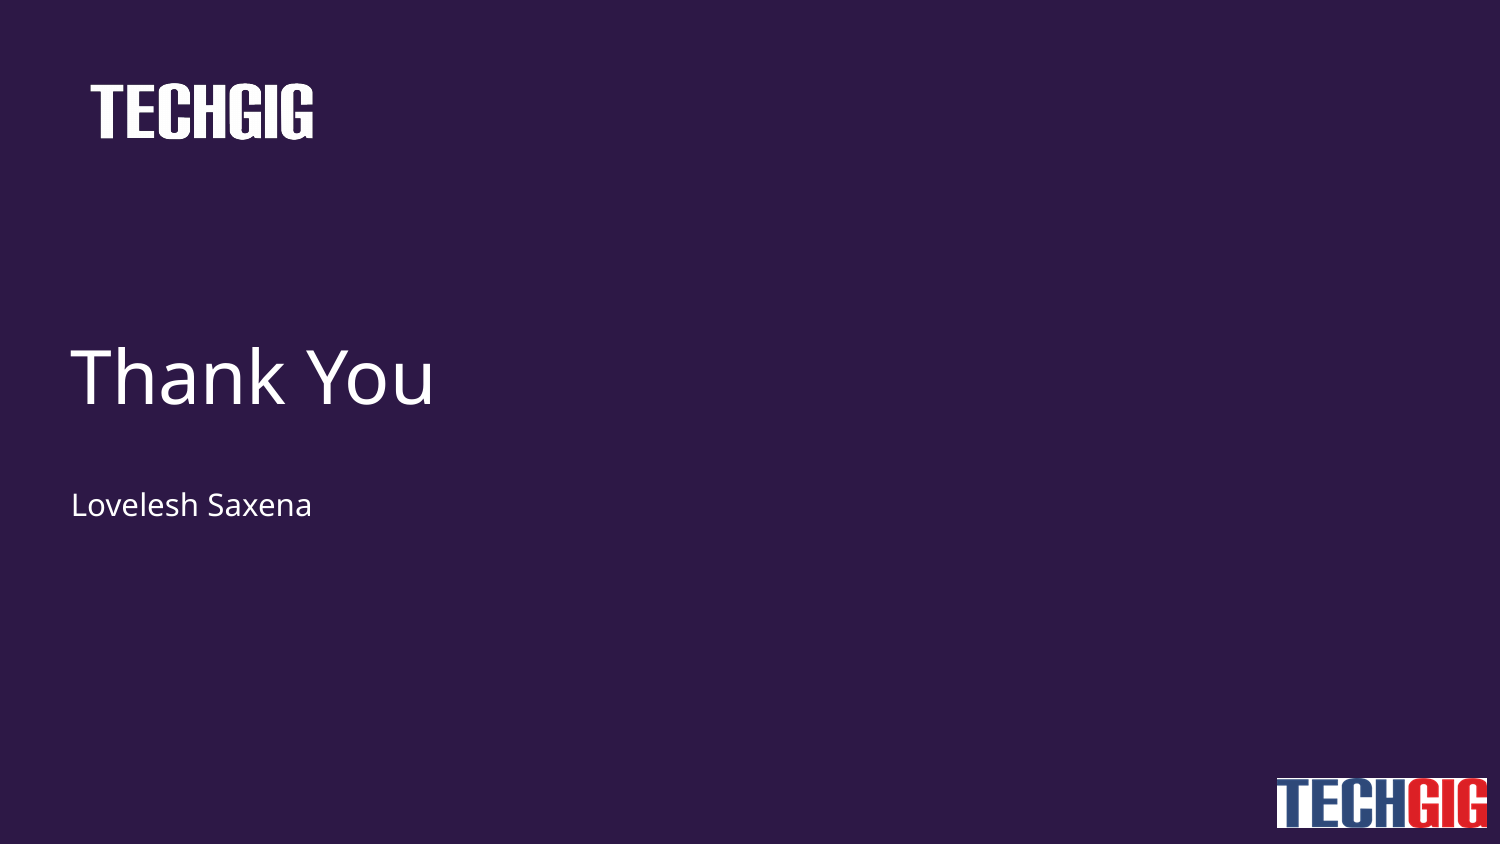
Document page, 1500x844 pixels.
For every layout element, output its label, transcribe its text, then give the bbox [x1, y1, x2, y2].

title Thank You [55, 314, 1475, 451]
picture [0, 0, 1500, 844]
subtitle Lovelesh Saxena [55, 451, 804, 514]
